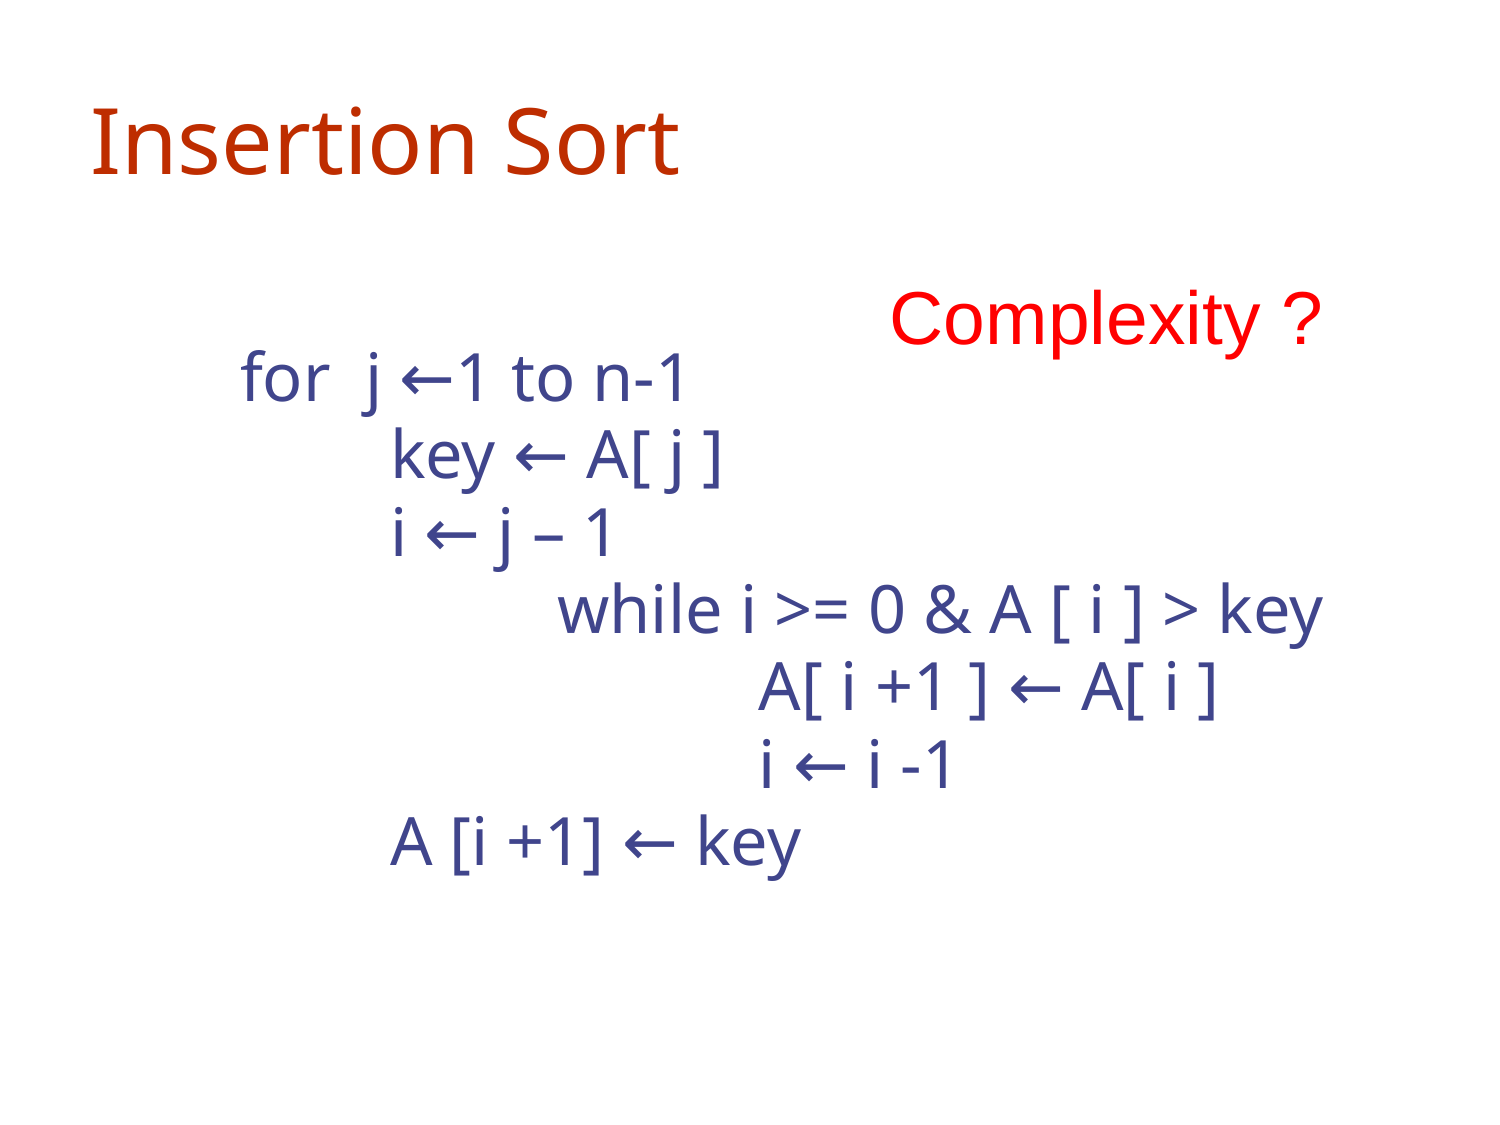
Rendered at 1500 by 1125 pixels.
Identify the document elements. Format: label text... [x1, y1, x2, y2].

text_box Complexity ? [875, 262, 1375, 368]
title Insertion Sort [74, 12, 1426, 201]
list for j ←1 to n-1 key ← A[ j ] i ← j – 1 while i >= 0 & A [ i ] > key A[ i +1 ] ← A[ i ] i ← i -1 A [i +1] ← key [74, 281, 1424, 1000]
